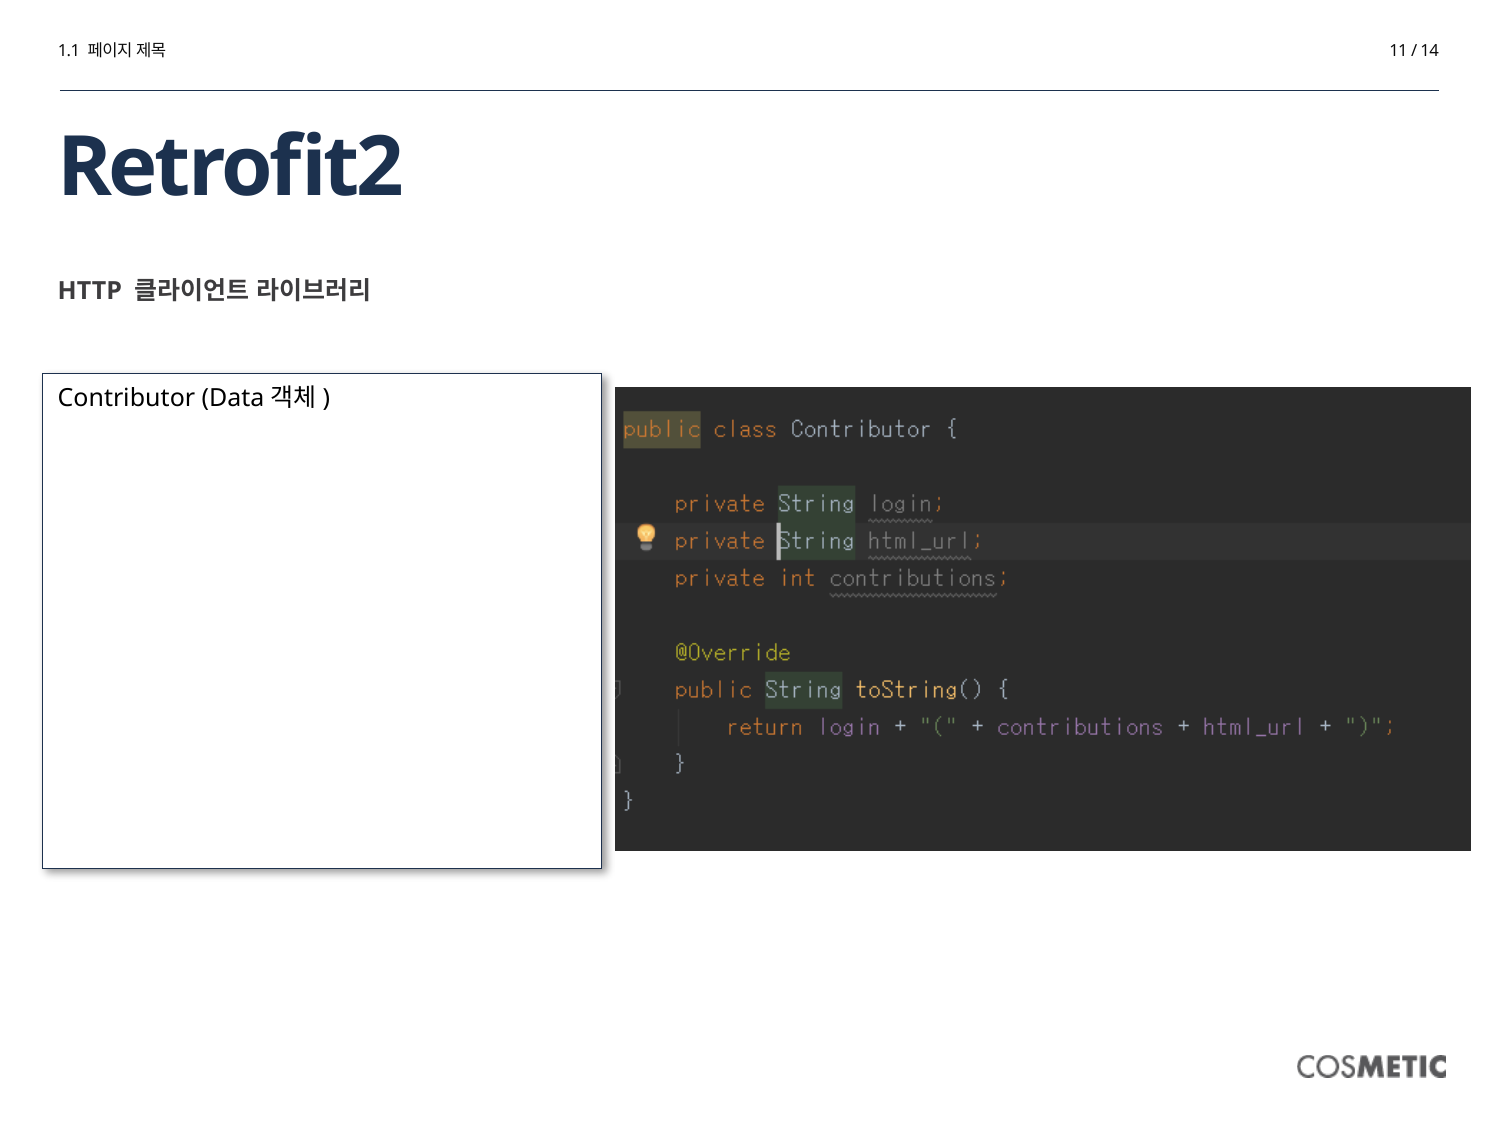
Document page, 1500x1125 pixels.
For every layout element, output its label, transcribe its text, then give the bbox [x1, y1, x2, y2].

picture [615, 387, 1471, 852]
text_box 11 / 14 [1193, 32, 1454, 70]
text_box 1.1 페이지 제목 [43, 31, 303, 67]
title Retrofit2 [42, 114, 1190, 211]
picture [1297, 1055, 1446, 1078]
text_box HTTP 클라이언트 라이브러리 [42, 267, 1433, 387]
text_box Contributor (Data객체) [42, 373, 602, 869]
